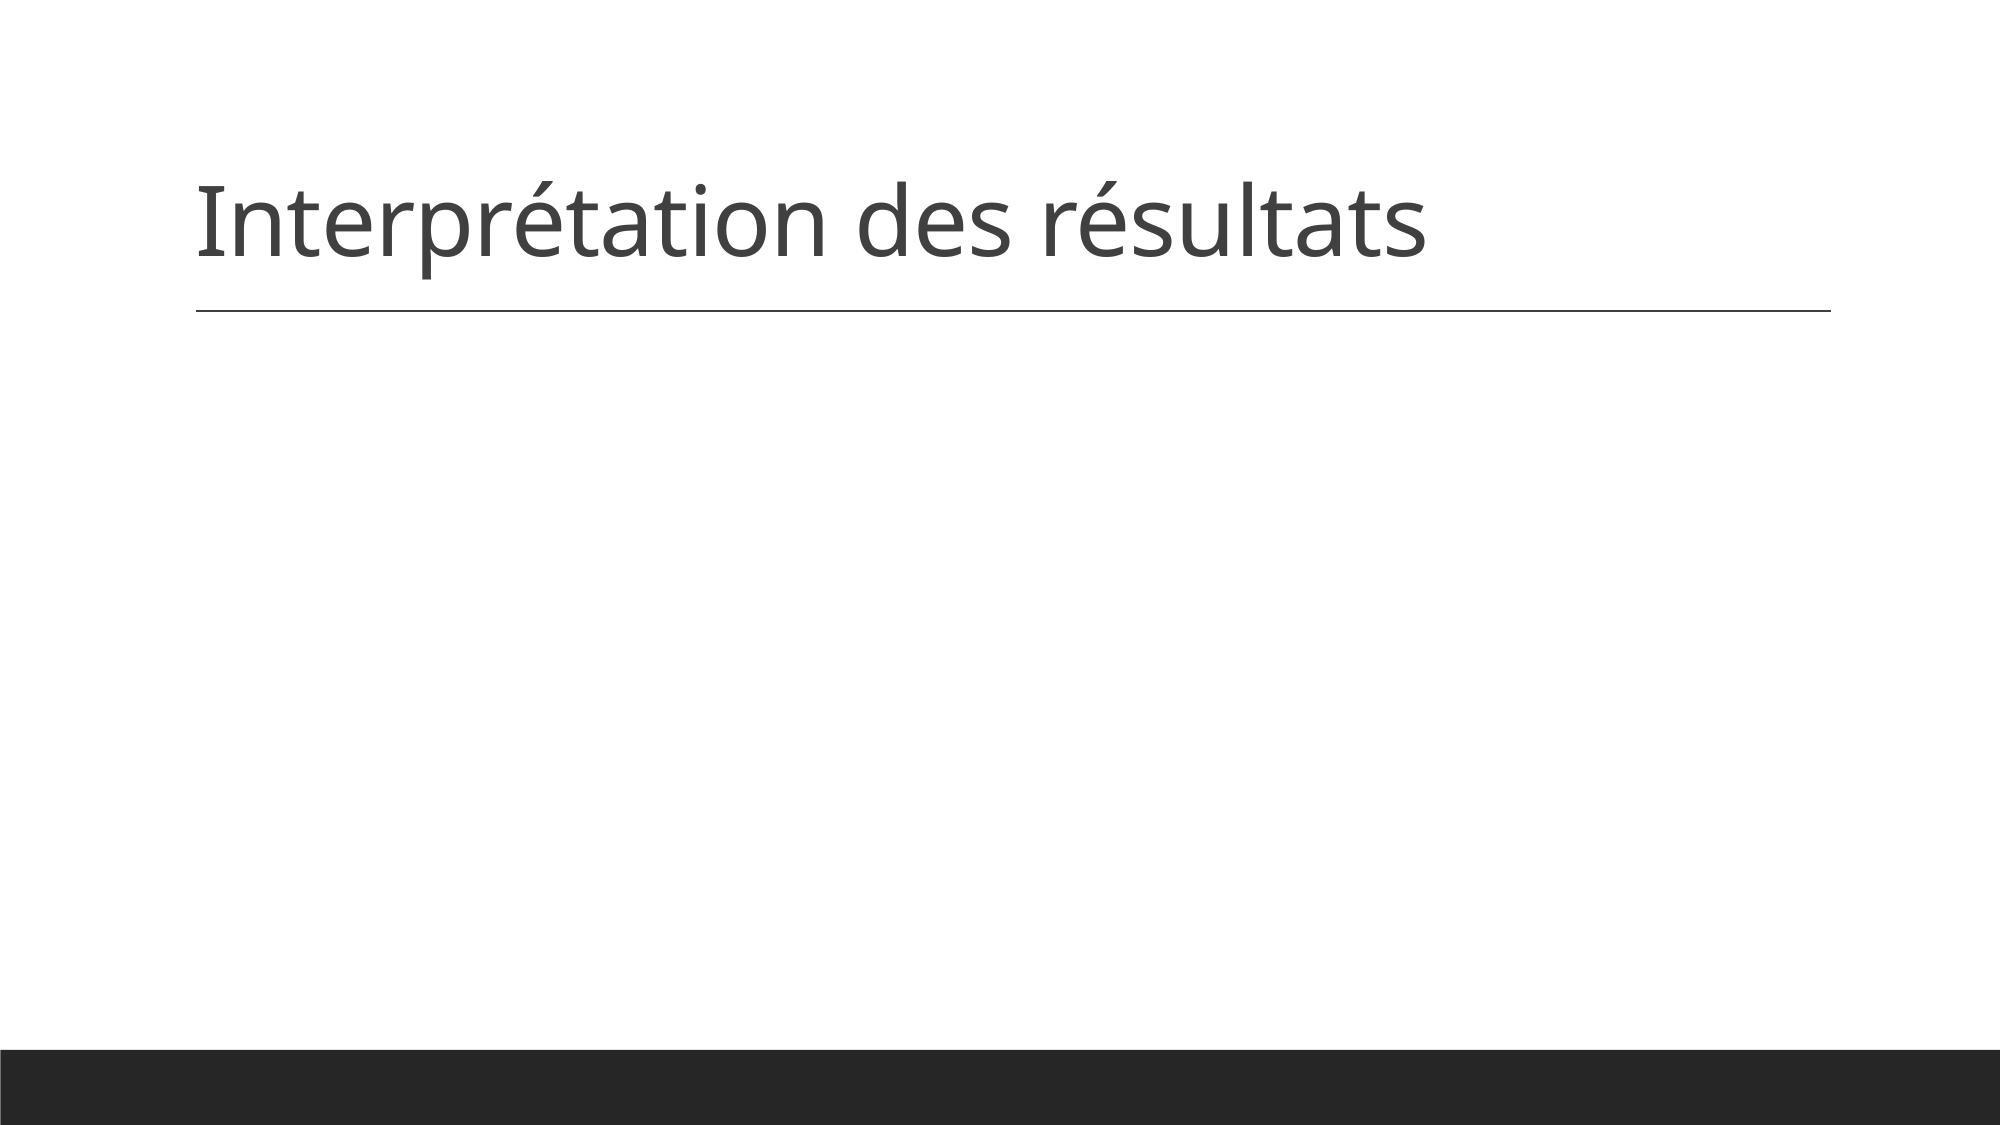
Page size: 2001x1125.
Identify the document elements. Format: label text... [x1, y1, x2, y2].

title Interprétation des résultats [180, 47, 1830, 285]
